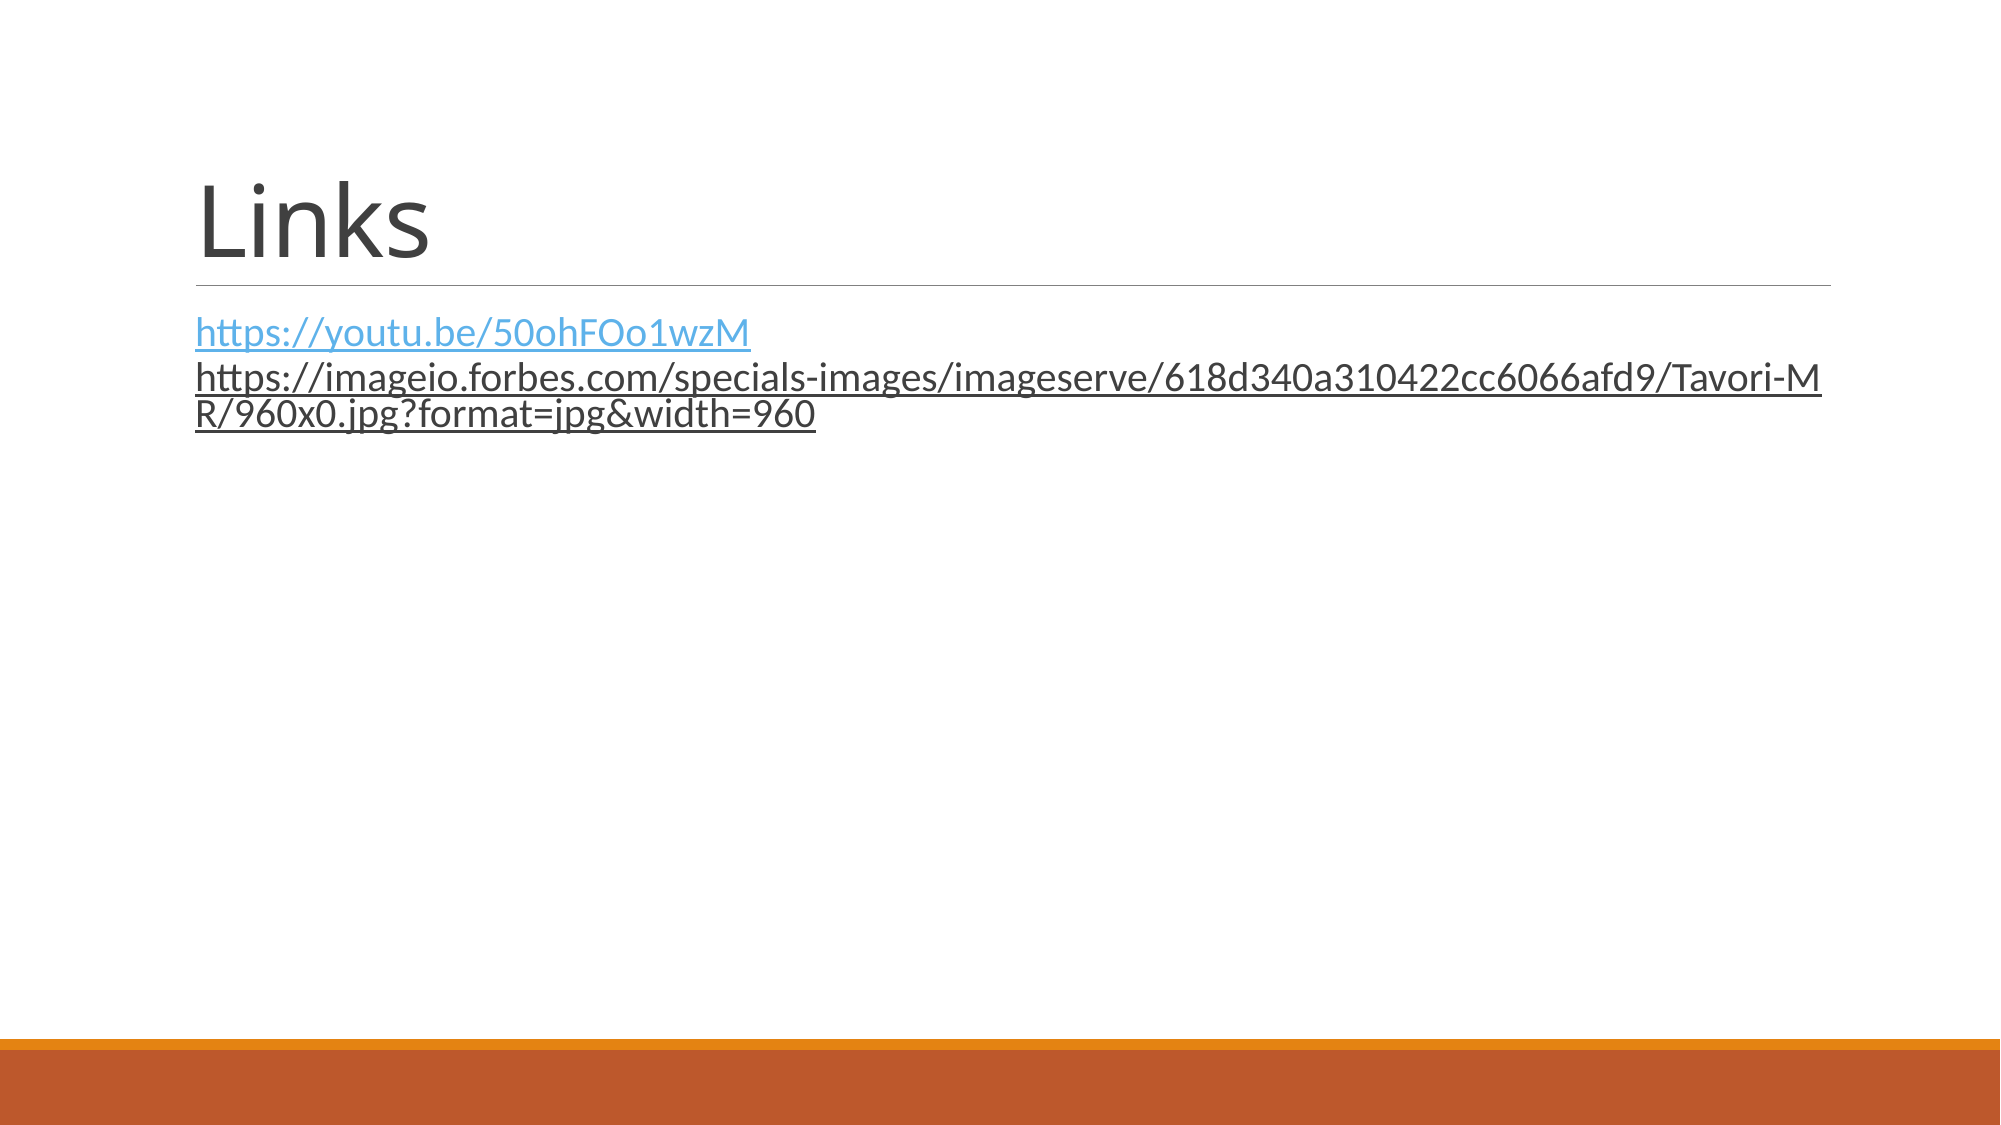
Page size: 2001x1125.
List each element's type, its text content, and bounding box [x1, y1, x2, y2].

list https://youtu.be/50ohFOo1wzM https://imageio.forbes.com/specials-images/imageserve/618d340a310422cc6066afd9/Tavori-MR/960x0.jpg?format=jpg&width=960 [180, 302, 1830, 963]
title Links [180, 47, 1830, 285]
